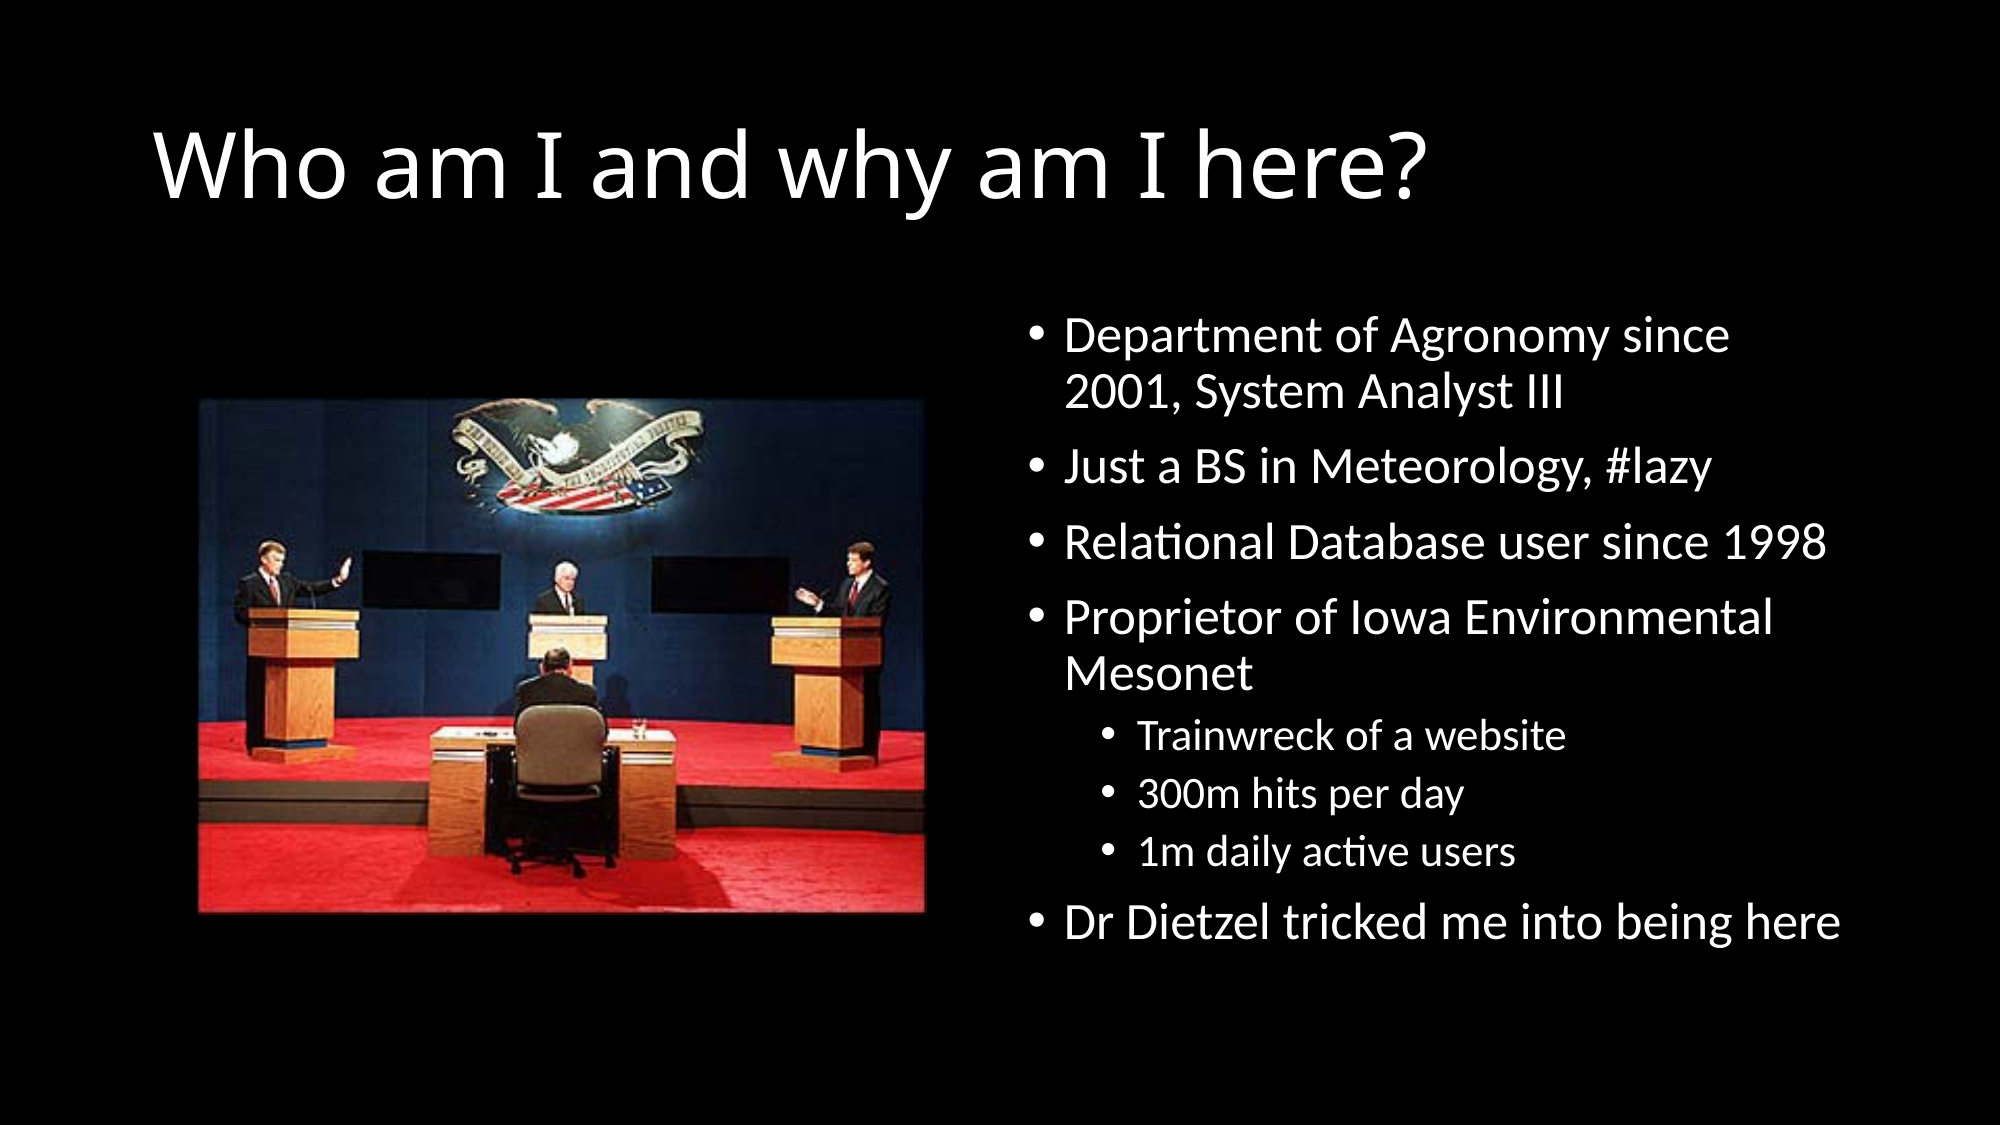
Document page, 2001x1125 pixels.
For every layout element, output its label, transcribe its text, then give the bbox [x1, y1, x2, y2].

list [197, 397, 928, 915]
title Who am I and why am I here? [137, 59, 1863, 278]
list Department of Agronomy since 2001, System Analyst III Just a BS in Meteorology, #lazy Relational Database user since 1998 Proprietor of Iowa Environmental Mesonet Trainwreck of a website 300m hits per day 1m daily active users Dr Dietzel tricked me into being here [1012, 299, 1863, 1014]
